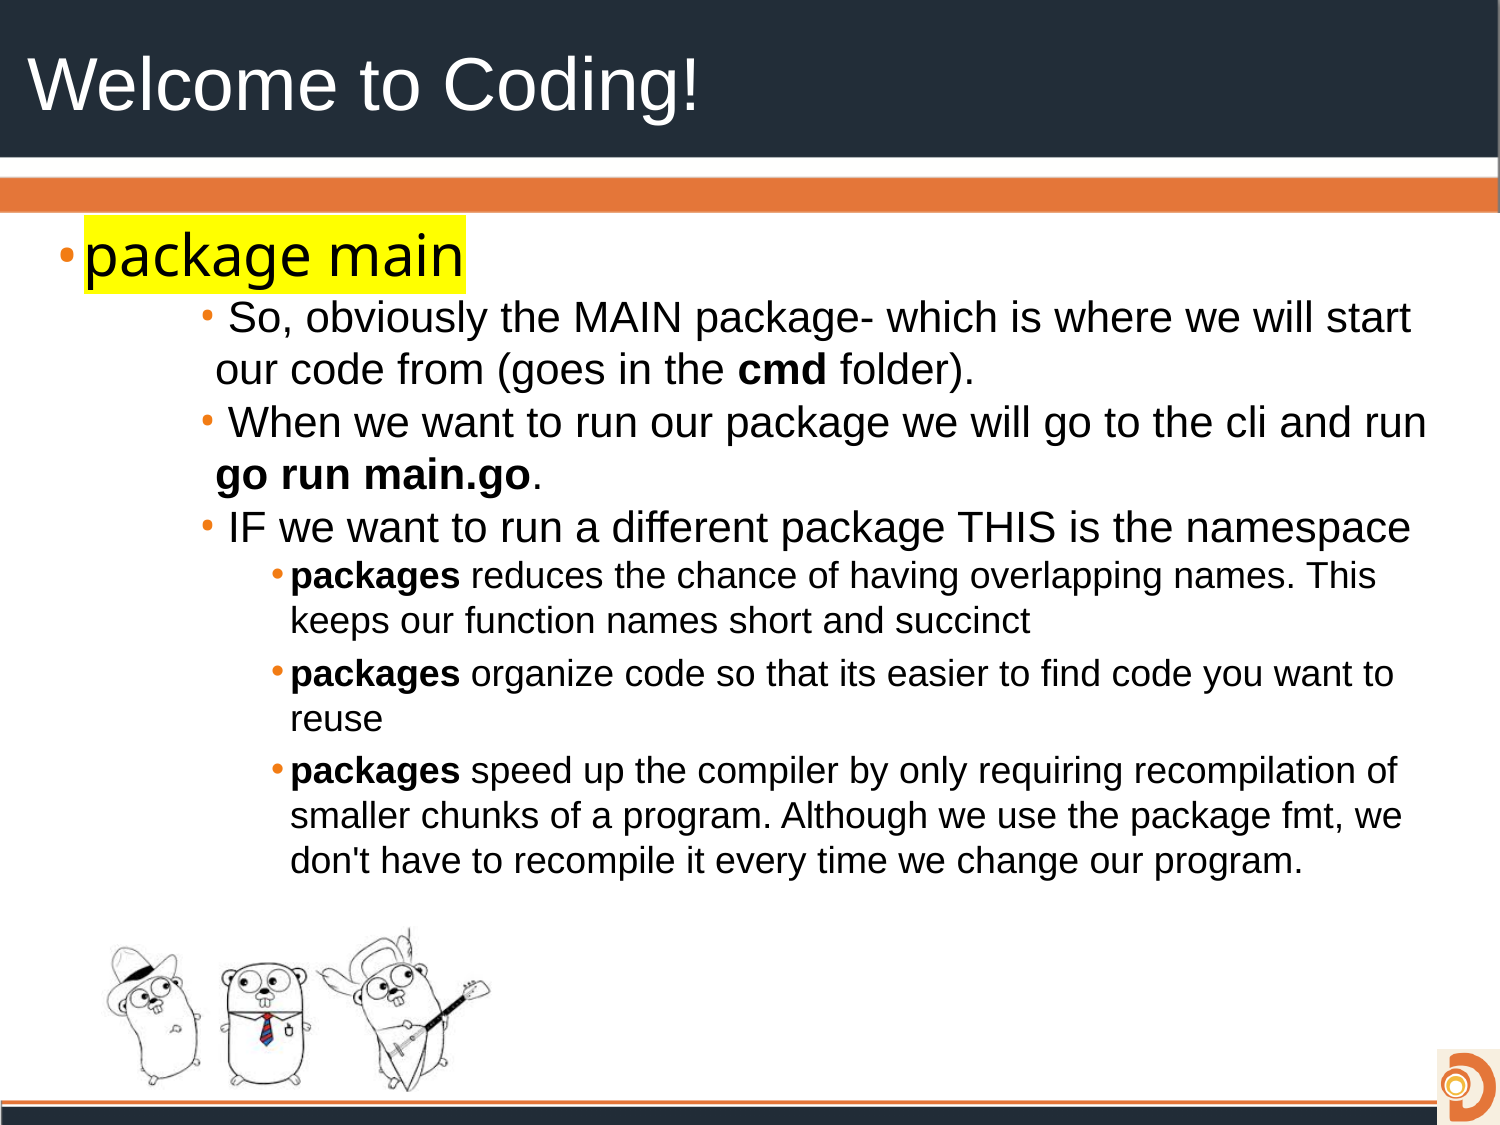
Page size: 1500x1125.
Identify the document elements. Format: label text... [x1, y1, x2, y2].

list package main So, obviously the MAIN package- which is where we will start our code from (goes in the cmd folder). When we want to run our package we will go to the cli and run go run main.go. IF we want to run a different package THIS is the namespace packages reduces the chance of having overlapping names. This keeps our function names short and succinct packages organize code so that its easier to find code you want to reuse packages speed up the compiler by only requiring recompilation of smaller chunks of a program. Although we use the package fmt, we don't have to recompile it every time we change our program. [12, 203, 1488, 892]
picture [2, 1049, 1500, 1125]
picture [0, 0, 1500, 213]
picture [100, 926, 494, 1093]
title Welcome to Coding! [12, 24, 1488, 136]
